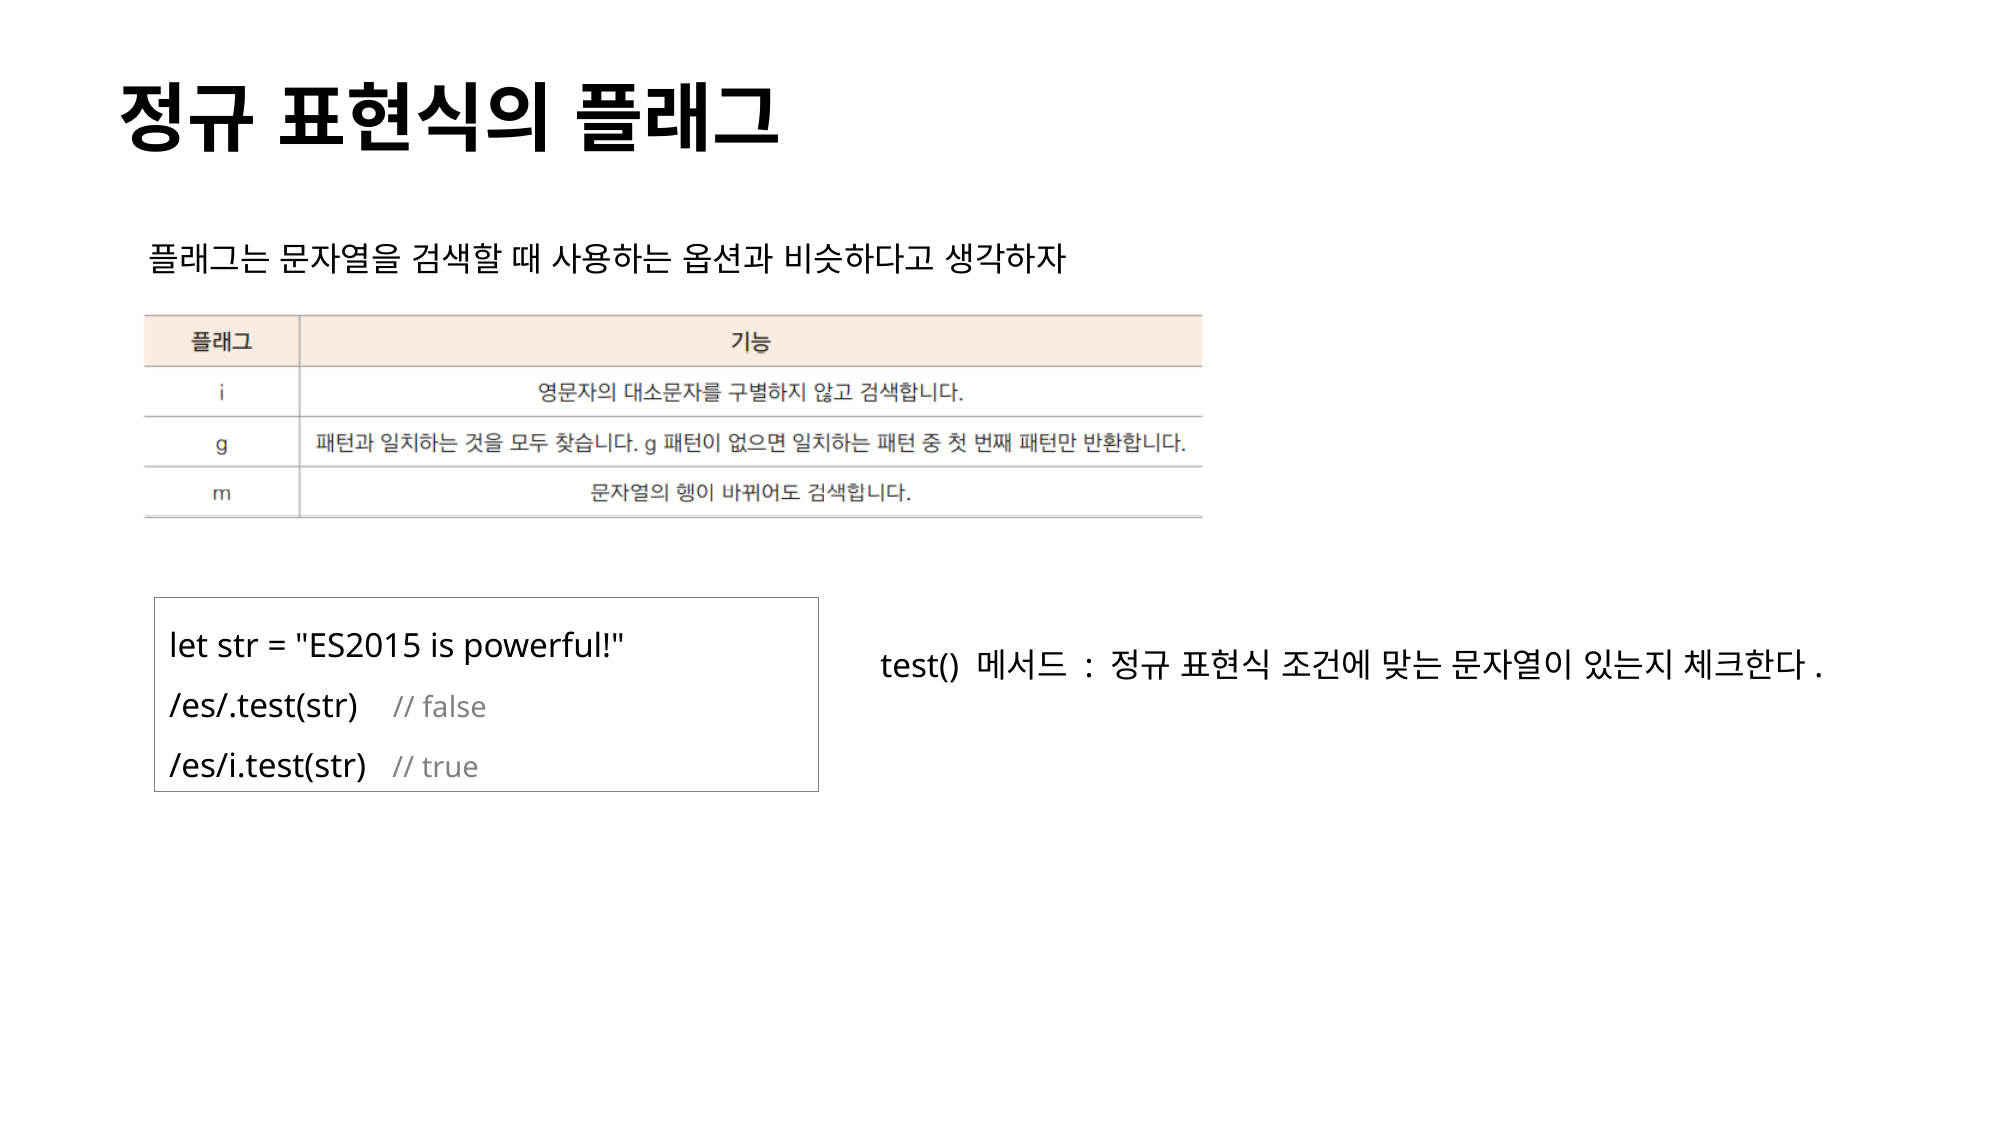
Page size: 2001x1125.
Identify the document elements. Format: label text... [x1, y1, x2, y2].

text_box test() 메서드 : 정규 표현식 조건에 맞는 문자열이 있는지 체크한다. [865, 636, 1952, 691]
title 정규 표현식의 플래그 [103, 52, 1566, 191]
text_box let str = "ES2015 is powerful!" /es/.test(str) // false /es/i.test(str) // true [154, 597, 819, 792]
picture [134, 307, 1220, 528]
text_box 플래그는 문자열을 검색할 때 사용하는 옵션과 비슷하다고 생각하자 [134, 231, 1450, 286]
